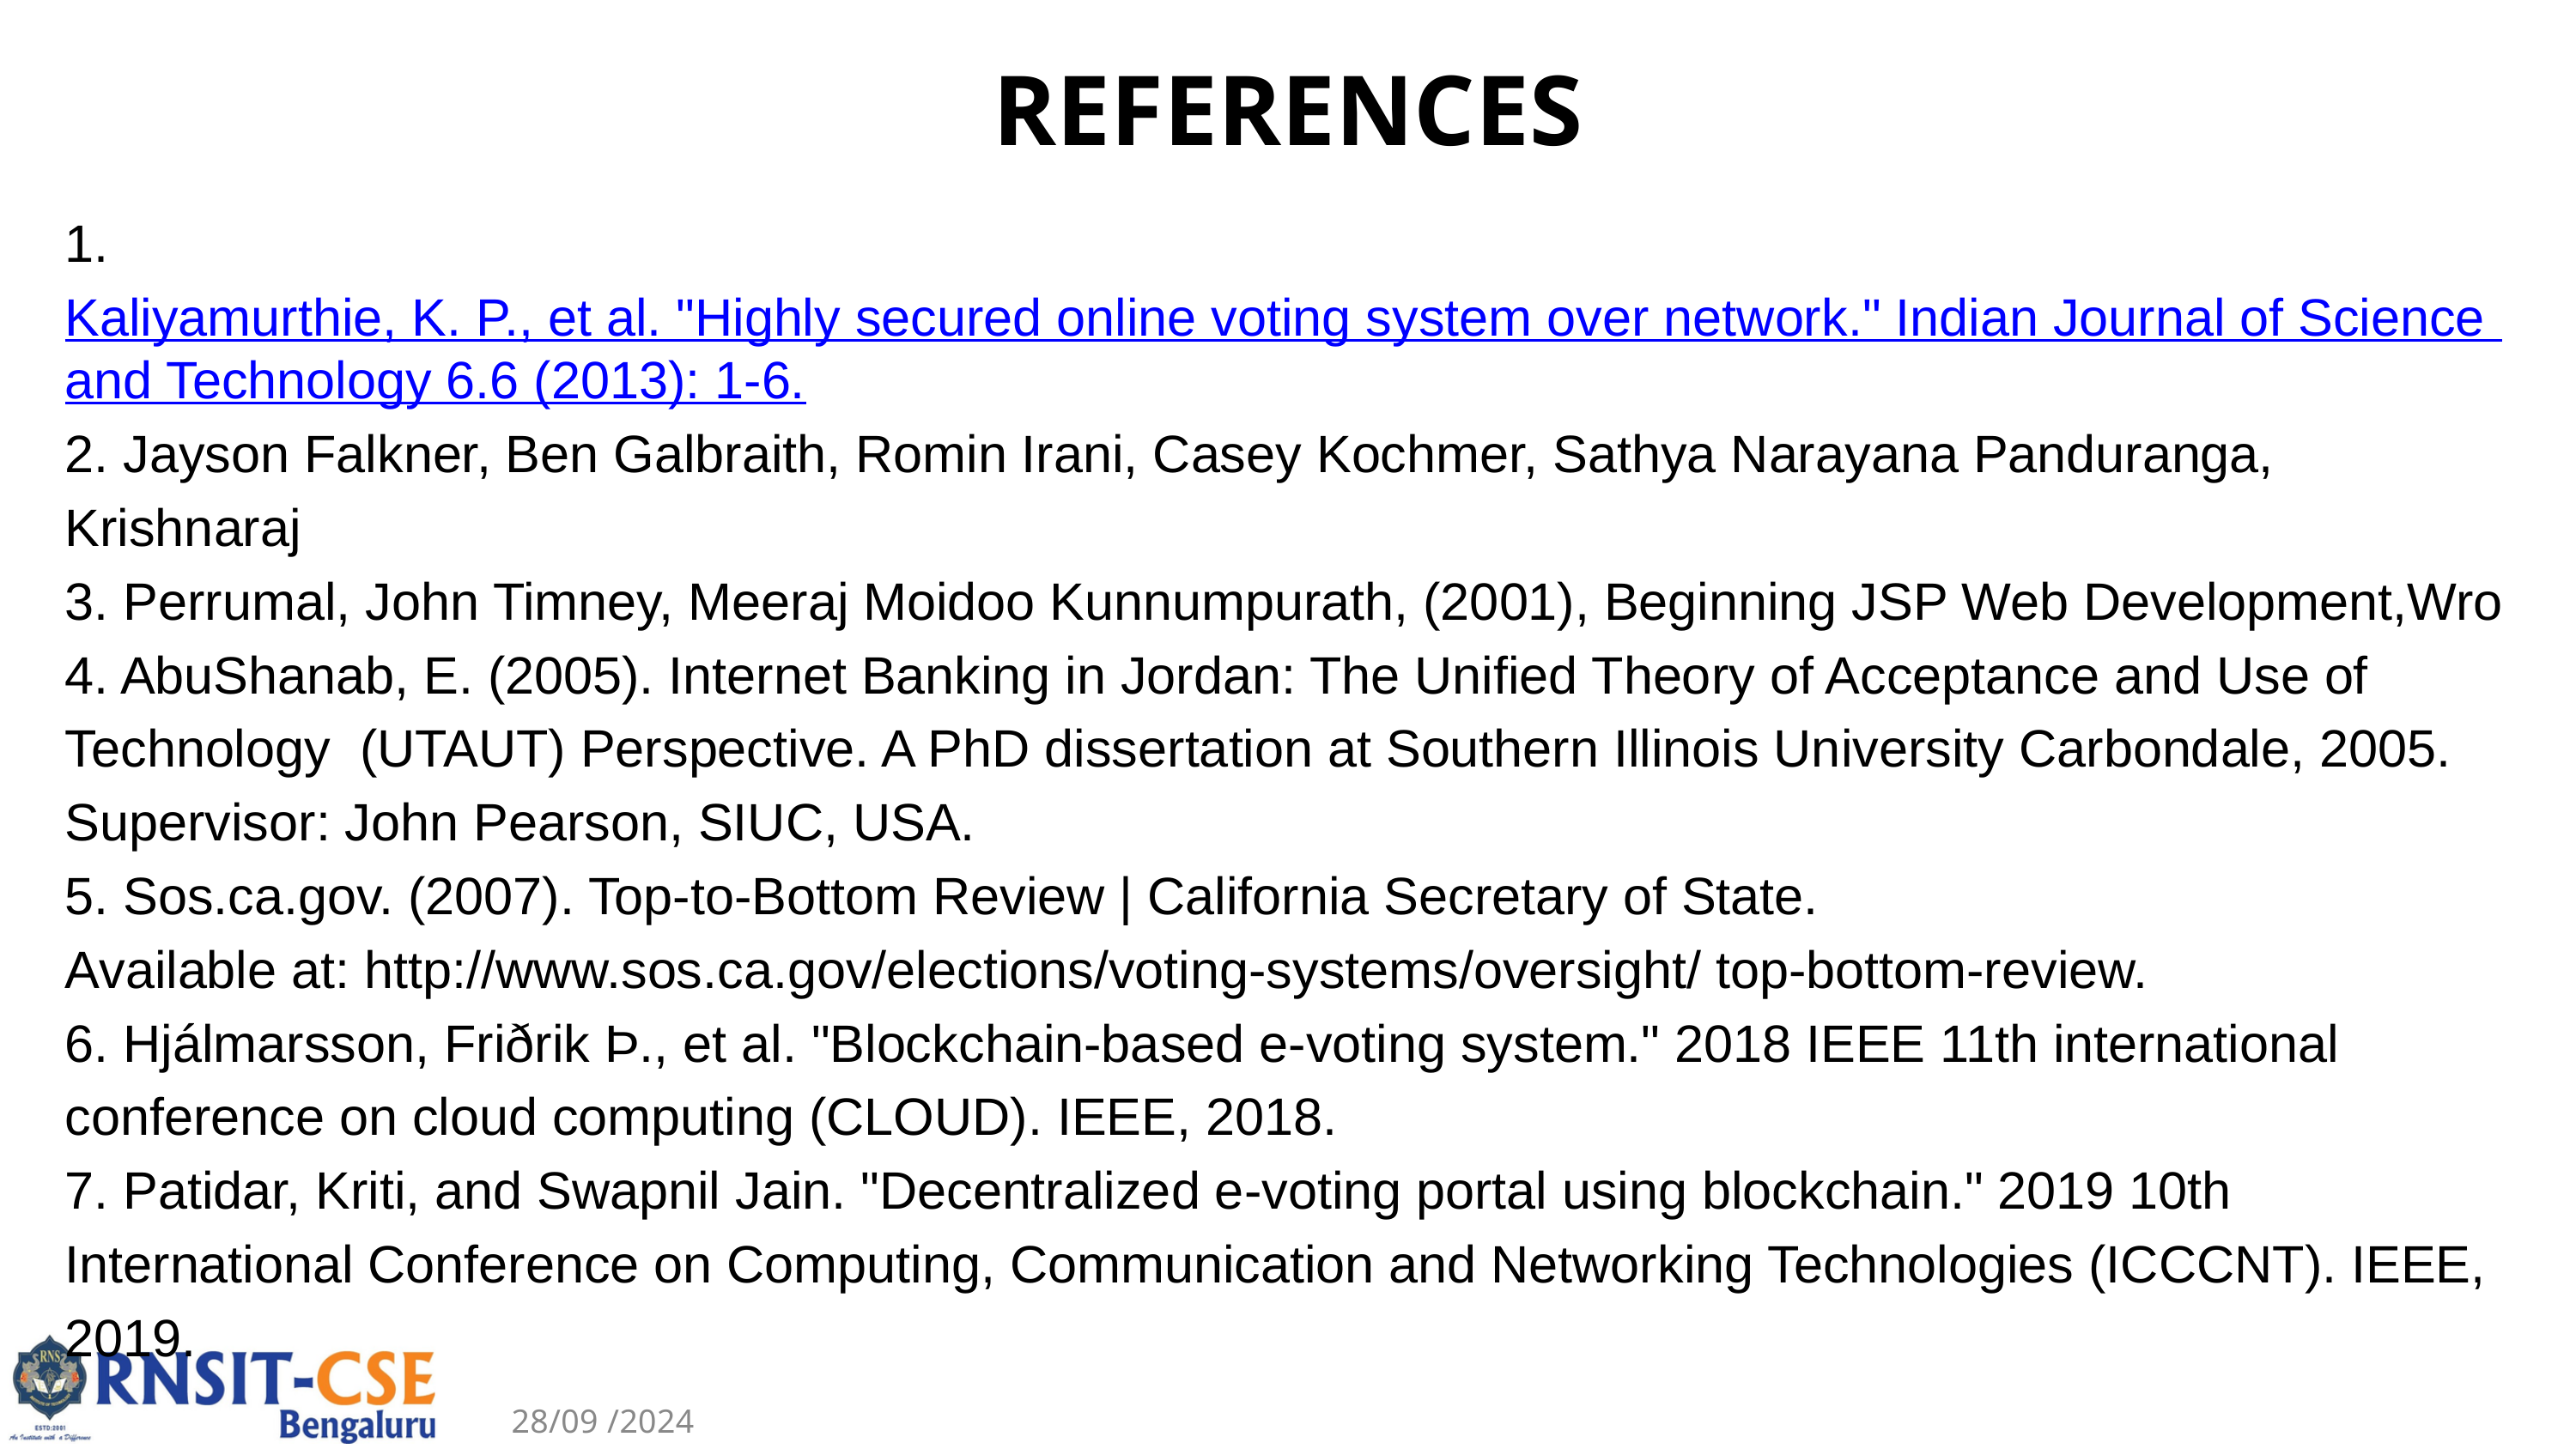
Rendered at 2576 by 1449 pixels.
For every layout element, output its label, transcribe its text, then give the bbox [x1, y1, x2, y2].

text_box 1.Kaliyamurthie, K. P., et al. "Highly secured online voting system over network." Indian Journal of Science and Technology 6.6 (2013): 1-6. 2. Jayson Falkner, Ben Galbraith, Romin Irani, Casey Kochmer, Sathya Narayana Panduranga, Krishnaraj 3. Perrumal, John Timney, Meeraj Moidoo Kunnumpurath, (2001), Beginning JSP Web Development,Wro 4. AbuShanab, E. (2005). Internet Banking in Jordan: The Unified Theory of Acceptance and Use of Technology (UTAUT) Perspective. A PhD dissertation at Southern Illinois University Carbondale, 2005. Supervisor: John Pearson, SIUC, USA. 5. Sos.ca.gov. (2007). Top-to-Bottom Review | California Secretary of State. Available at: http://www.sos.ca.gov/elections/voting-systems/oversight/ top-bottom-review. 6. Hjálmarsson, Friðrik Þ., et al. "Blockchain-based e-voting system." 2018 IEEE 11th international conference on cloud computing (CLOUD). IEEE, 2018. 7. Patidar, Kriti, and Swapnil Jain. "Decentralized e-voting portal using blockchain." 2019 10th International Conference on Computing, Communication and Networking Technologies (ICCCNT). IEEE, 2019. [64, 198, 2526, 1449]
text_box REFERENCES [10, 48, 2565, 165]
text_box 28/09 /2024 [502, 1401, 767, 1440]
text_box [0, 1331, 64, 1444]
